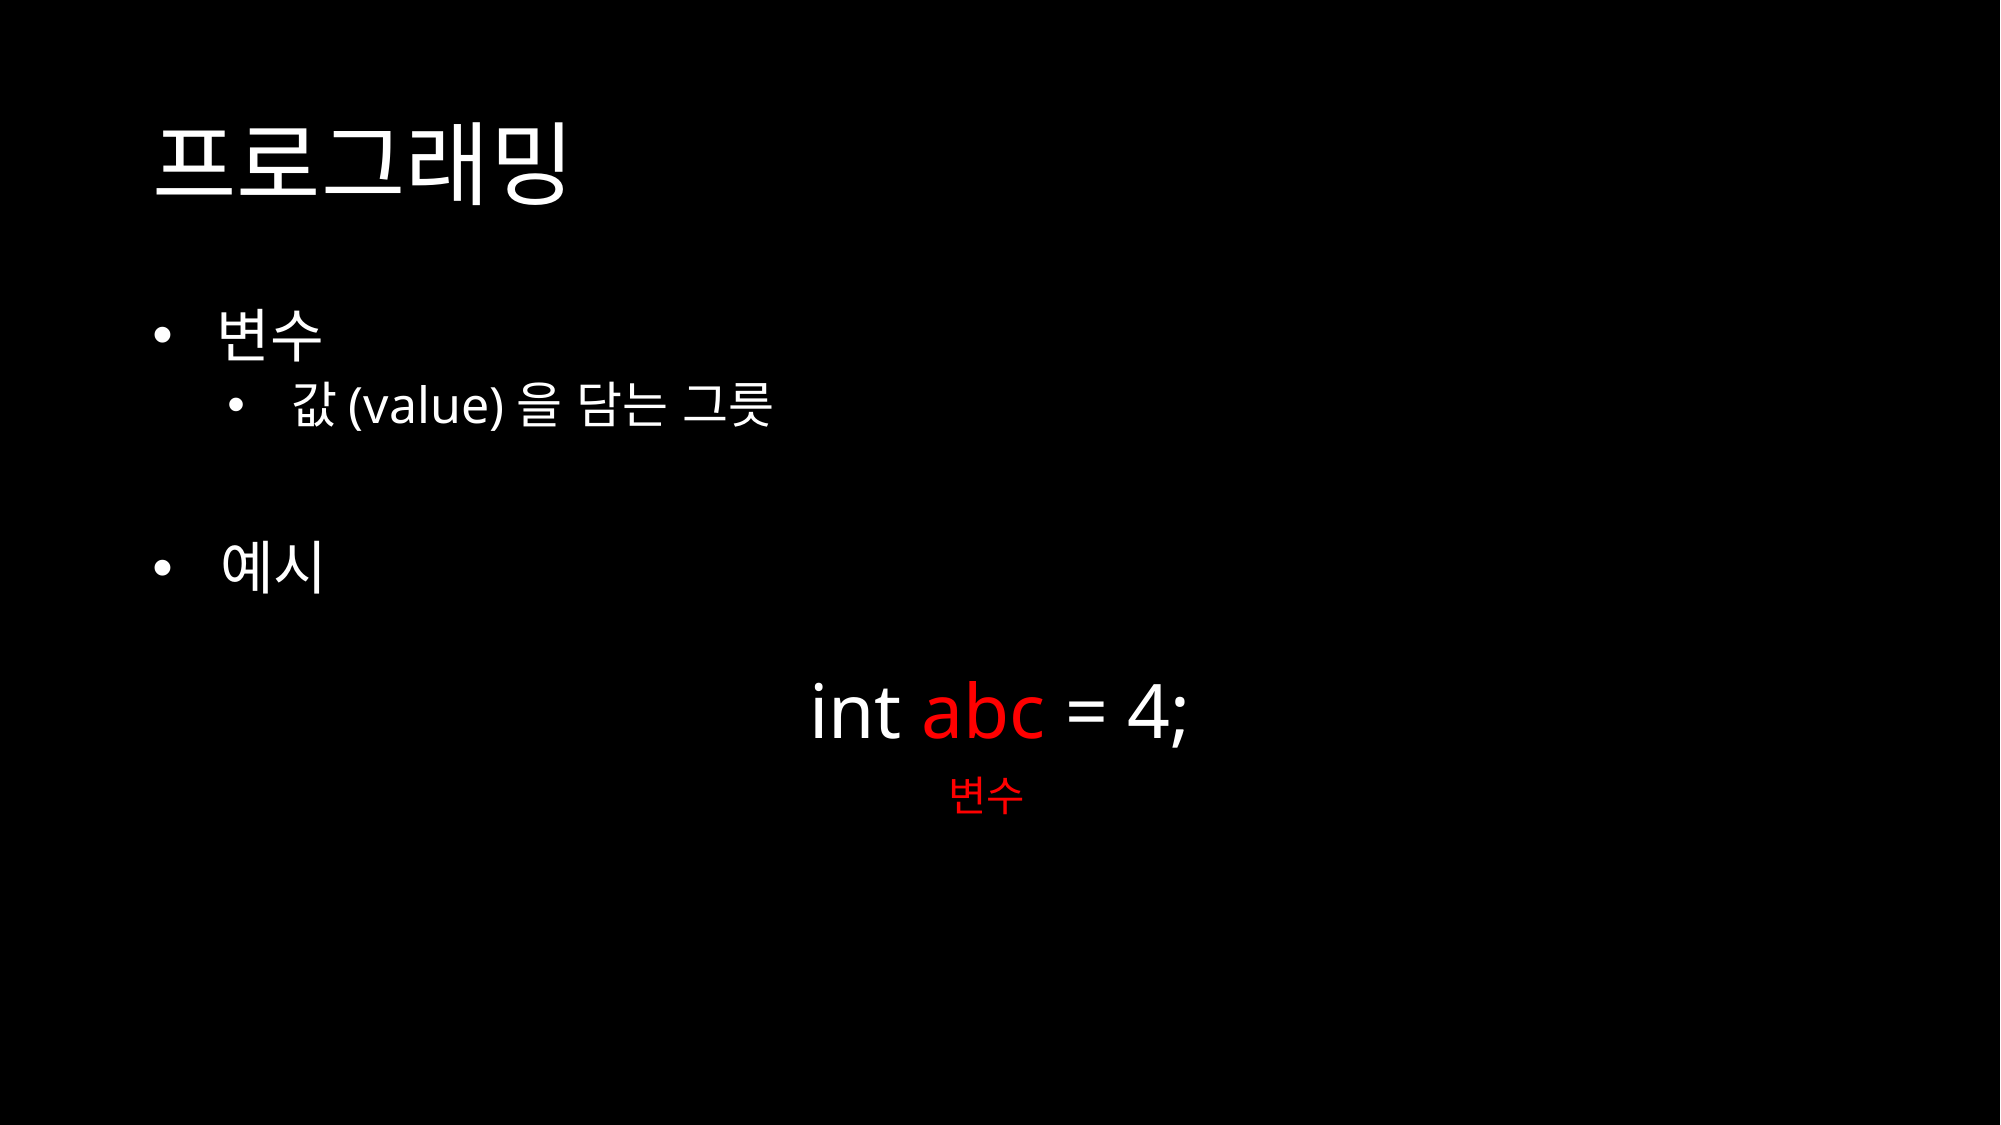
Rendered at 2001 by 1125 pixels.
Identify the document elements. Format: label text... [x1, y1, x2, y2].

text_box int abc = 4; [549, 656, 1451, 762]
list 변수 값(value)을 담는 그릇 예시 [137, 299, 1863, 1014]
text_box 변수 [817, 762, 1157, 828]
title 프로그래밍 [137, 59, 1863, 278]
